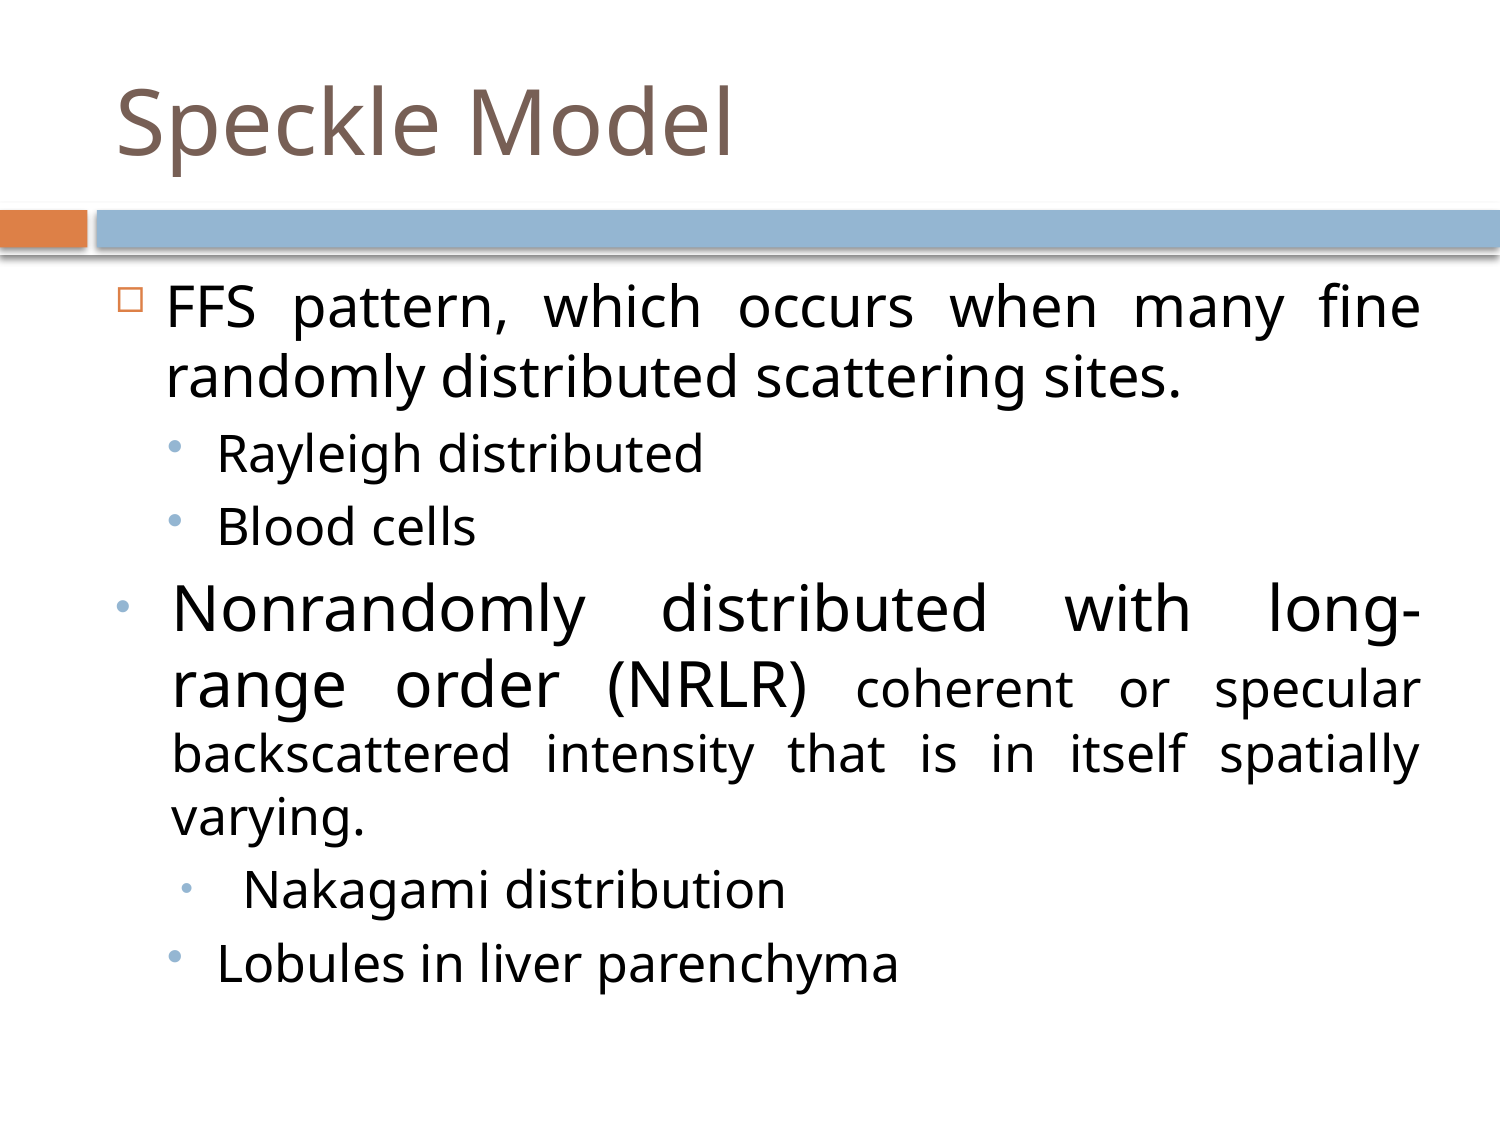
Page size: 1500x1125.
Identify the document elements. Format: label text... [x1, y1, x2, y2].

list FFS pattern, which occurs when many fine randomly distributed scattering sites. Rayleigh distributed Blood cells Nonrandomly distributed with long-range order (NRLR) coherent or specular backscattered intensity that is in itself spatially varying. Nakagami distribution Lobules in liver parenchyma [100, 262, 1438, 1000]
title Speckle Model [100, 37, 1438, 200]
